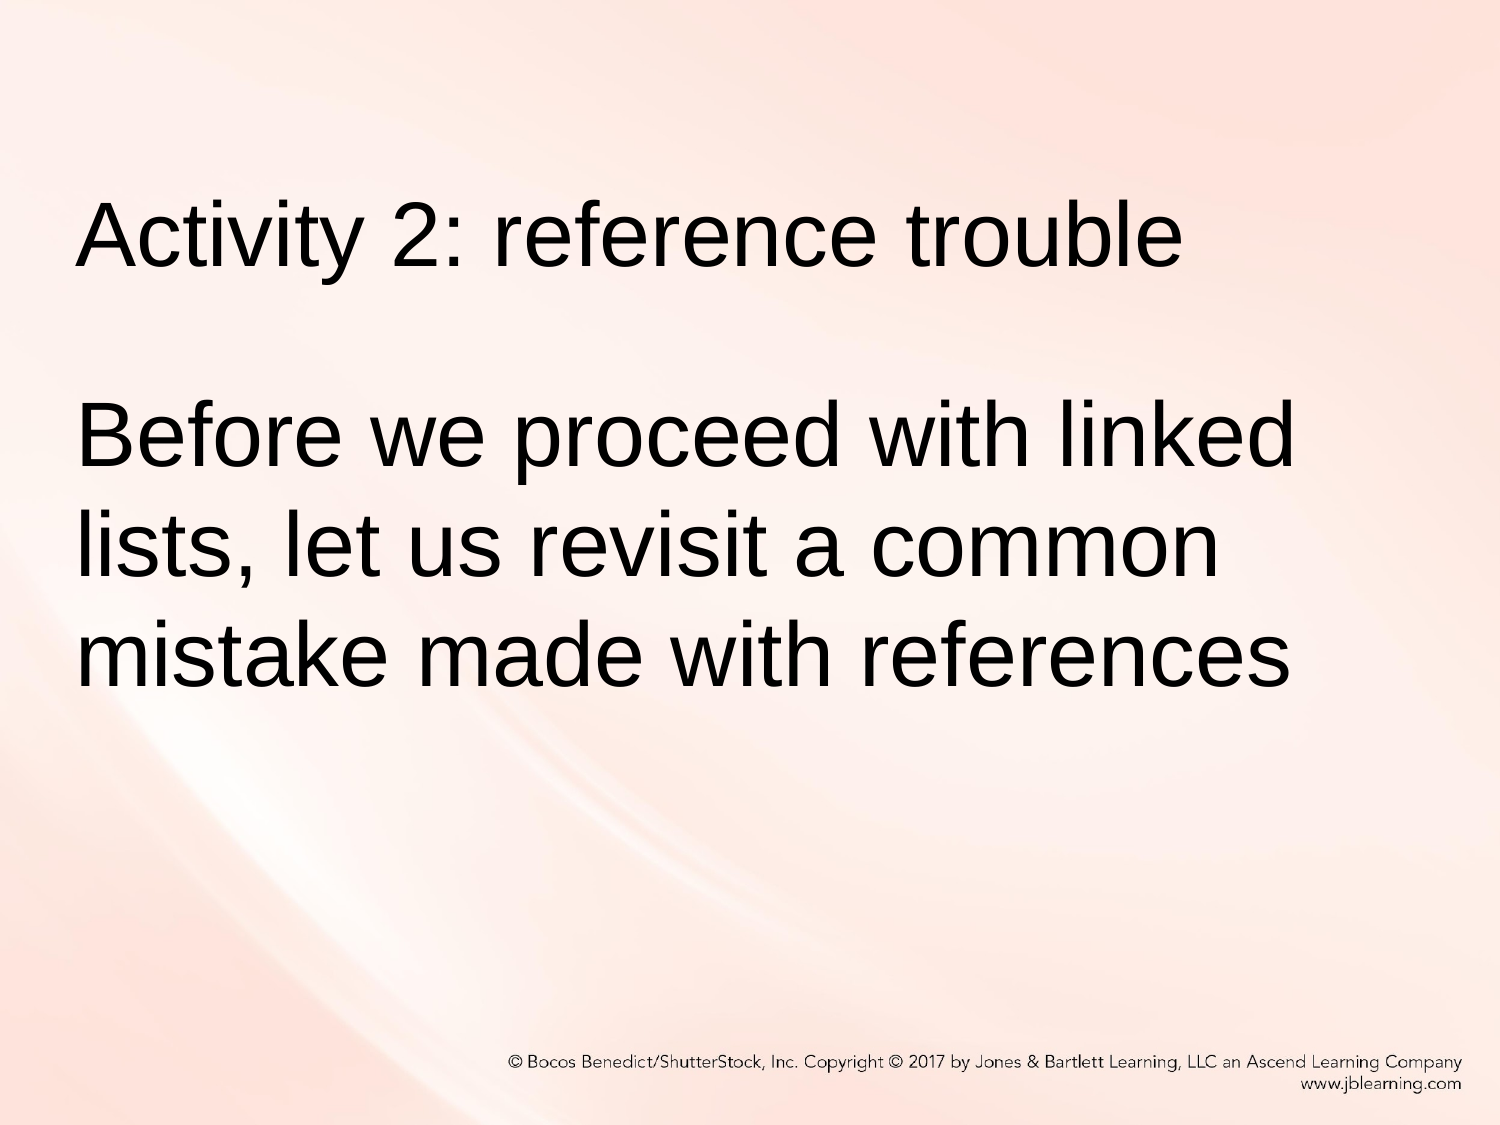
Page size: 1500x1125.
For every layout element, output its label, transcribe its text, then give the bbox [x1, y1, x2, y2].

text_box Activity 2: reference trouble Before we proceed with linked lists, let us revisit a common mistake made with references [75, 132, 1425, 748]
picture [0, 0, 1500, 1125]
